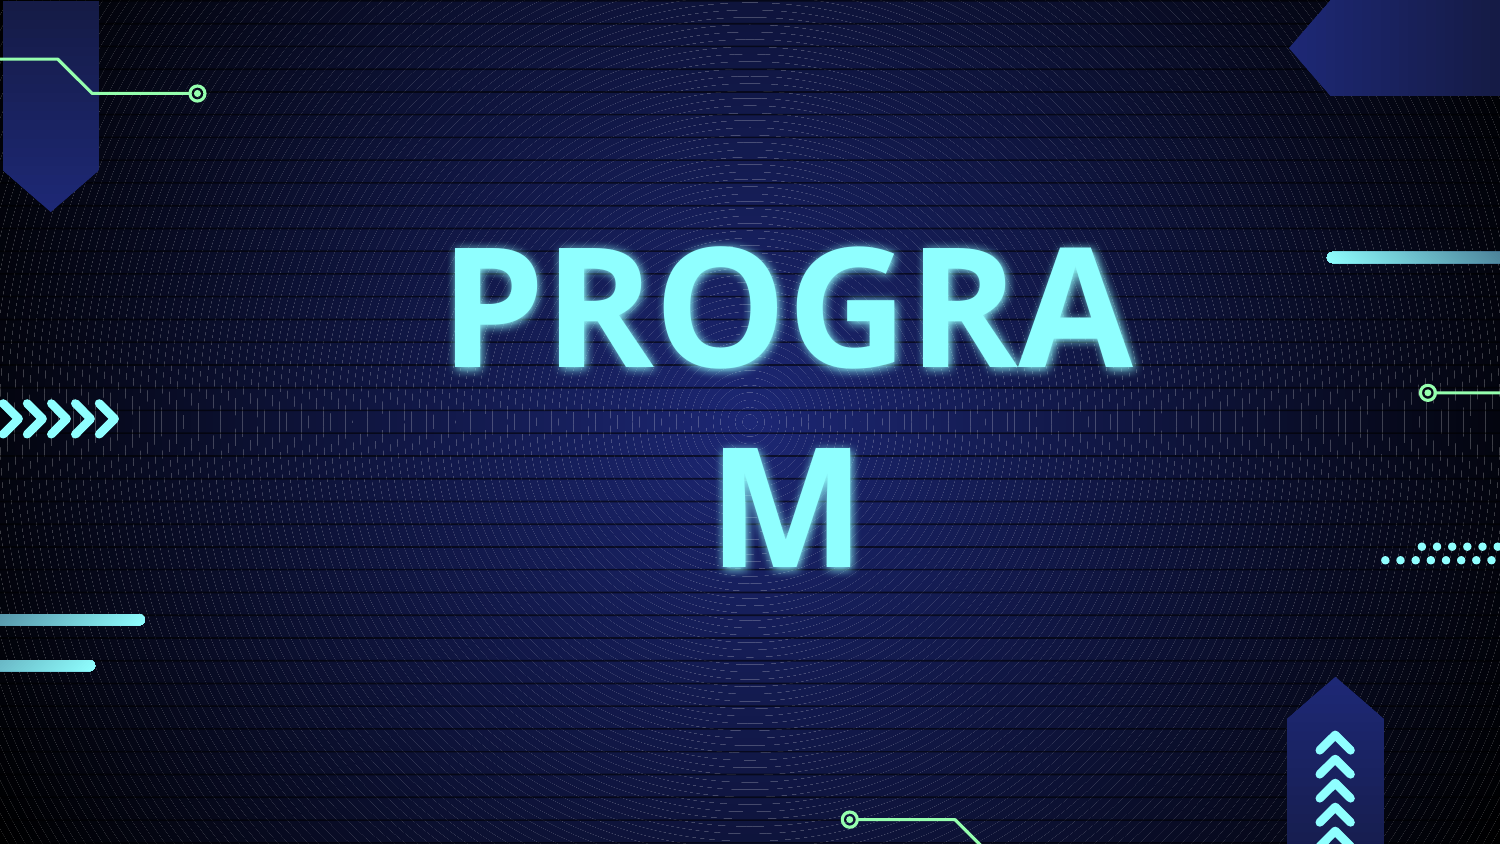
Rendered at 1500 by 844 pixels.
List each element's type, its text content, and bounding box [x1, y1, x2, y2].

title PROGRAM [352, 243, 1222, 559]
